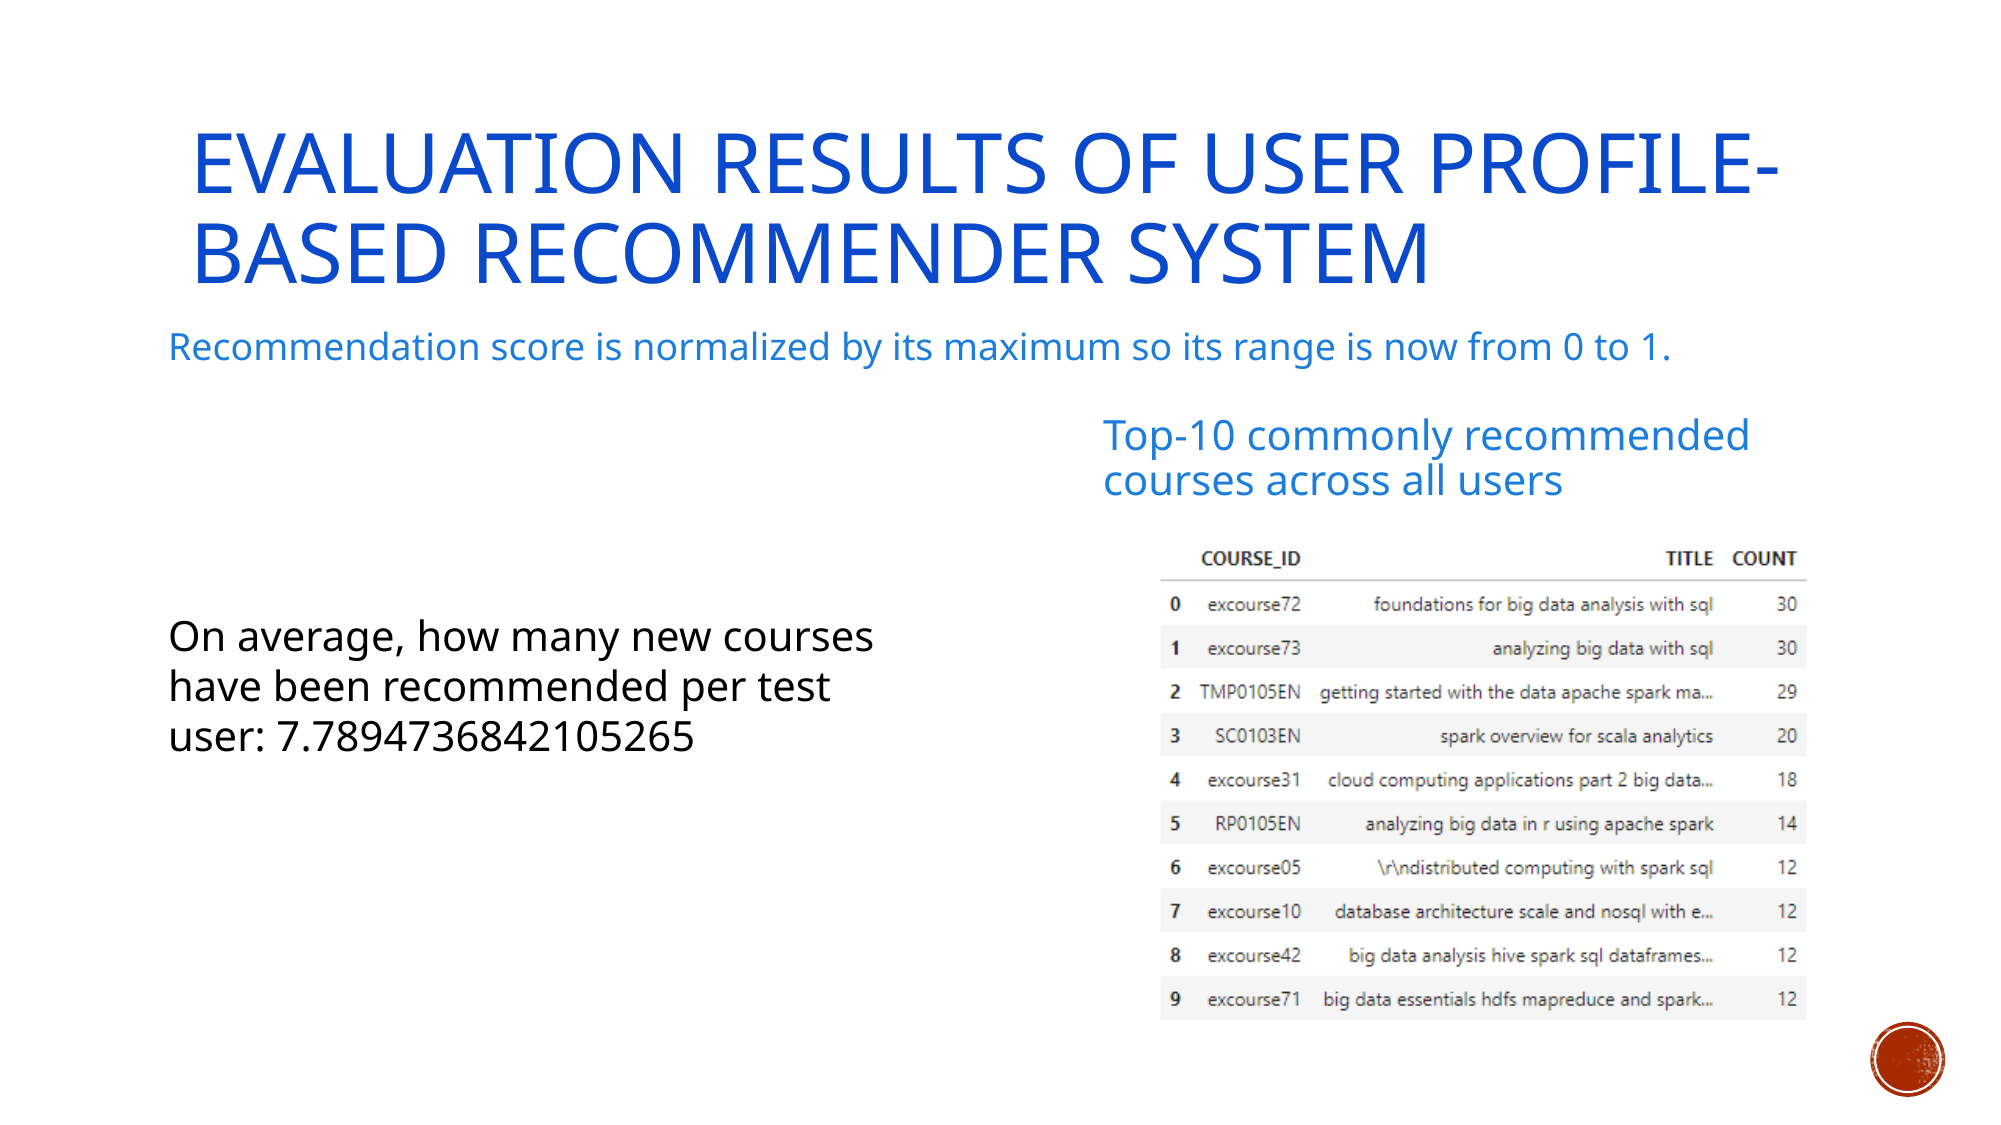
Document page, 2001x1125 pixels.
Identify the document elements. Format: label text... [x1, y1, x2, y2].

picture [1153, 539, 1829, 1028]
text_box Top-10 commonly recommended courses across all users [1088, 423, 1863, 1066]
text_box On average, how many new courses have been recommended per test user: 7.7894736842105265 [153, 423, 928, 1066]
text_box Recommendation score is normalized by its maximum so its range is now from 0 to 1. [153, 321, 1863, 423]
title Evaluation results of user profile-based recommender system [175, 79, 1929, 344]
